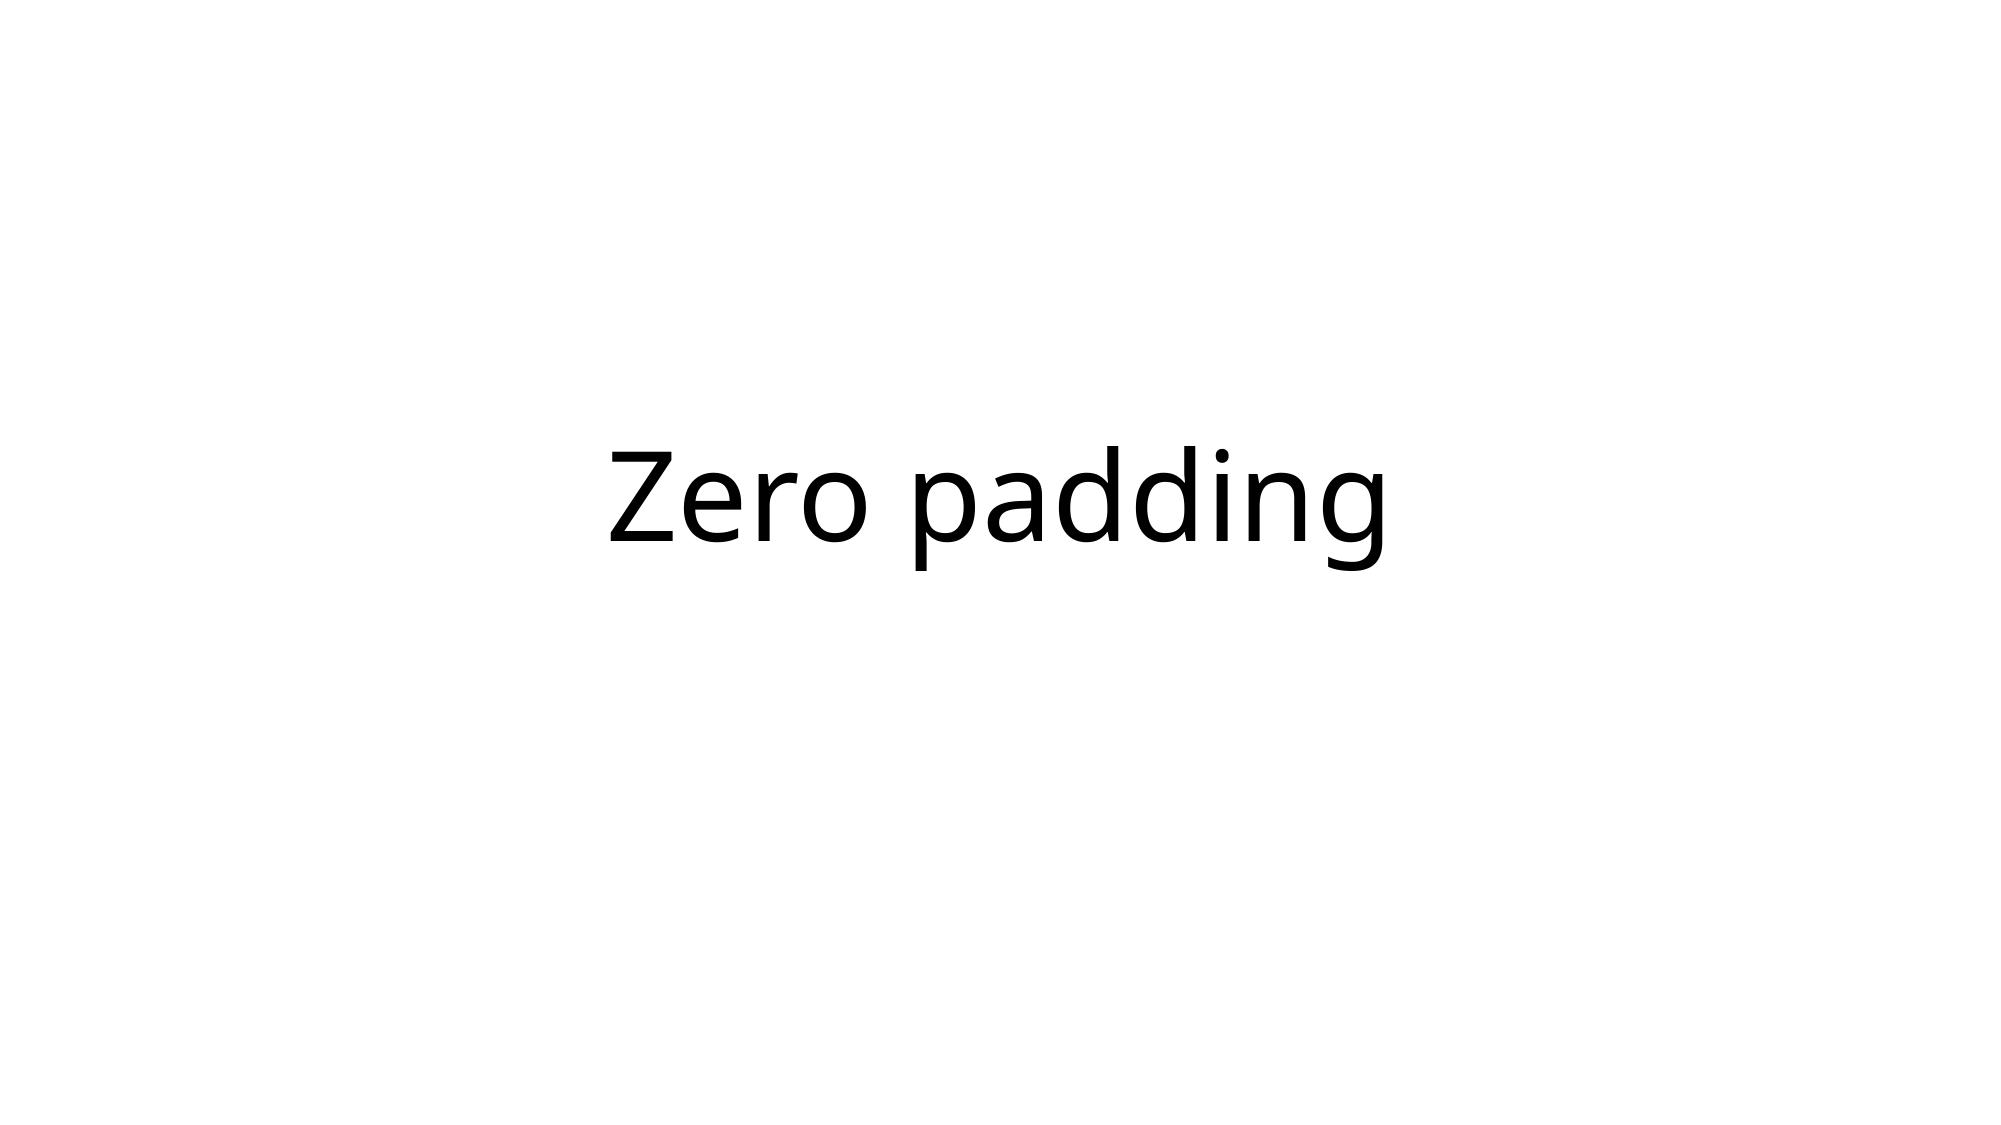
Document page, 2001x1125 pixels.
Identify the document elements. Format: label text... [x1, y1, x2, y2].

title Zero padding [249, 184, 1750, 576]
